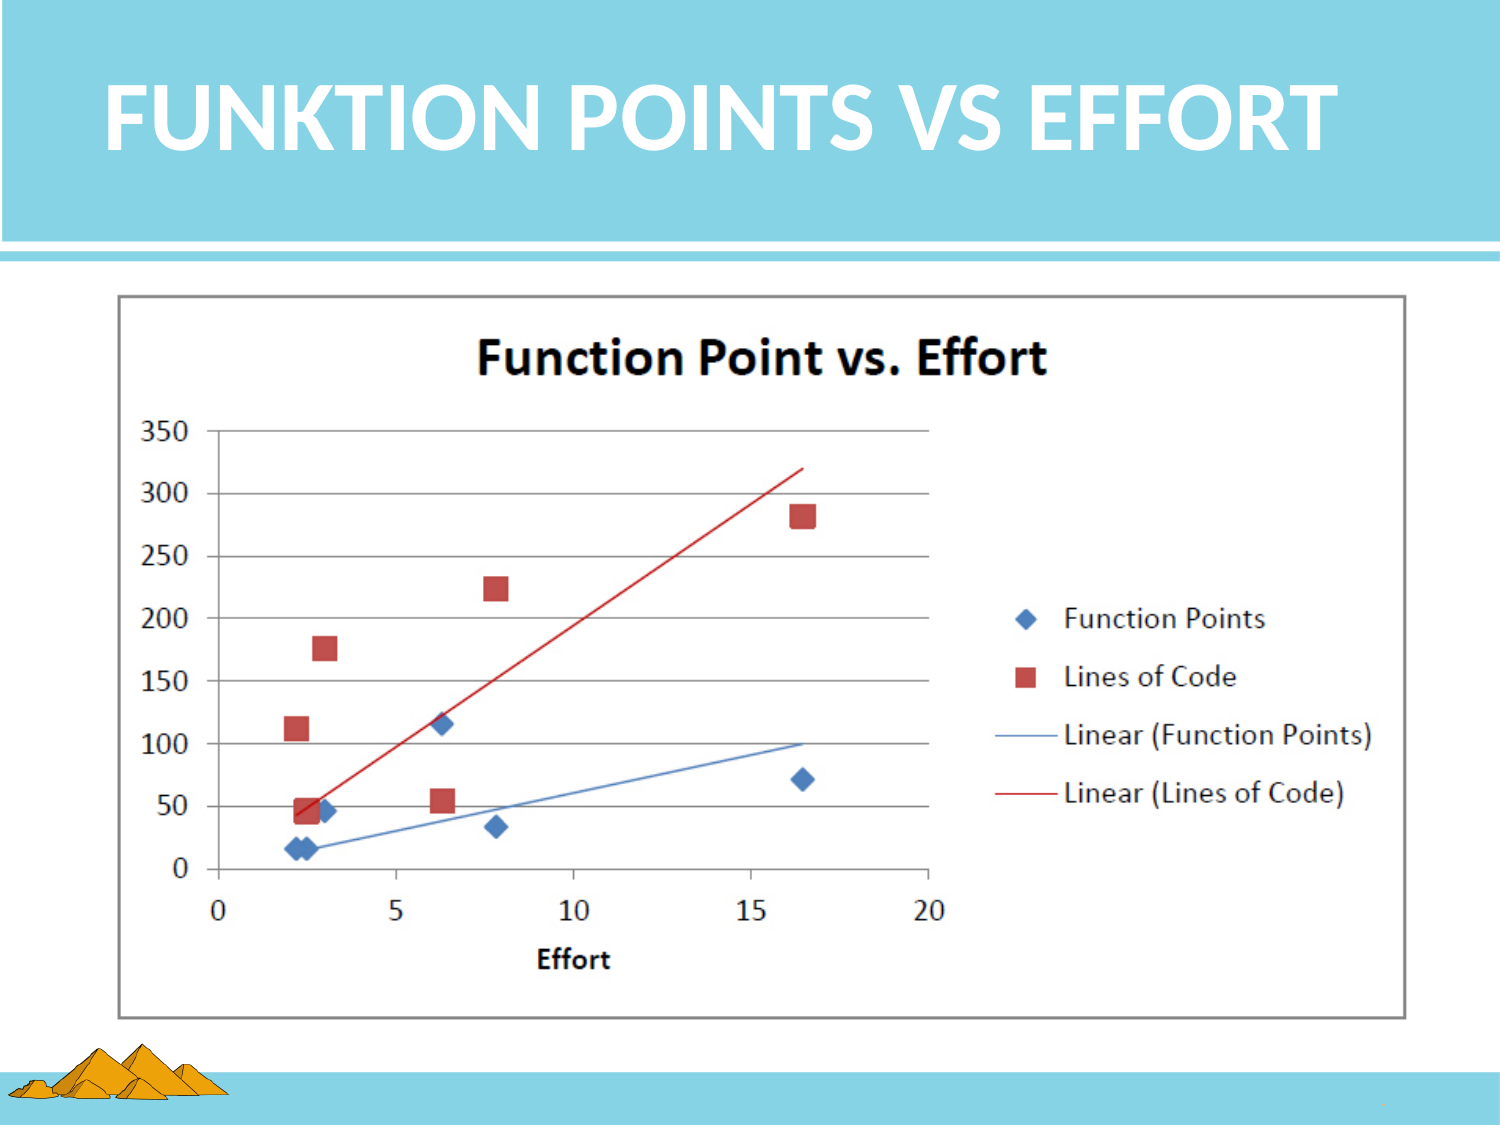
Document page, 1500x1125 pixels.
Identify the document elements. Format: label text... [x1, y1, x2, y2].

picture [0, 0, 1500, 1125]
text_box Funktion Points vs Effort [88, 42, 1412, 208]
